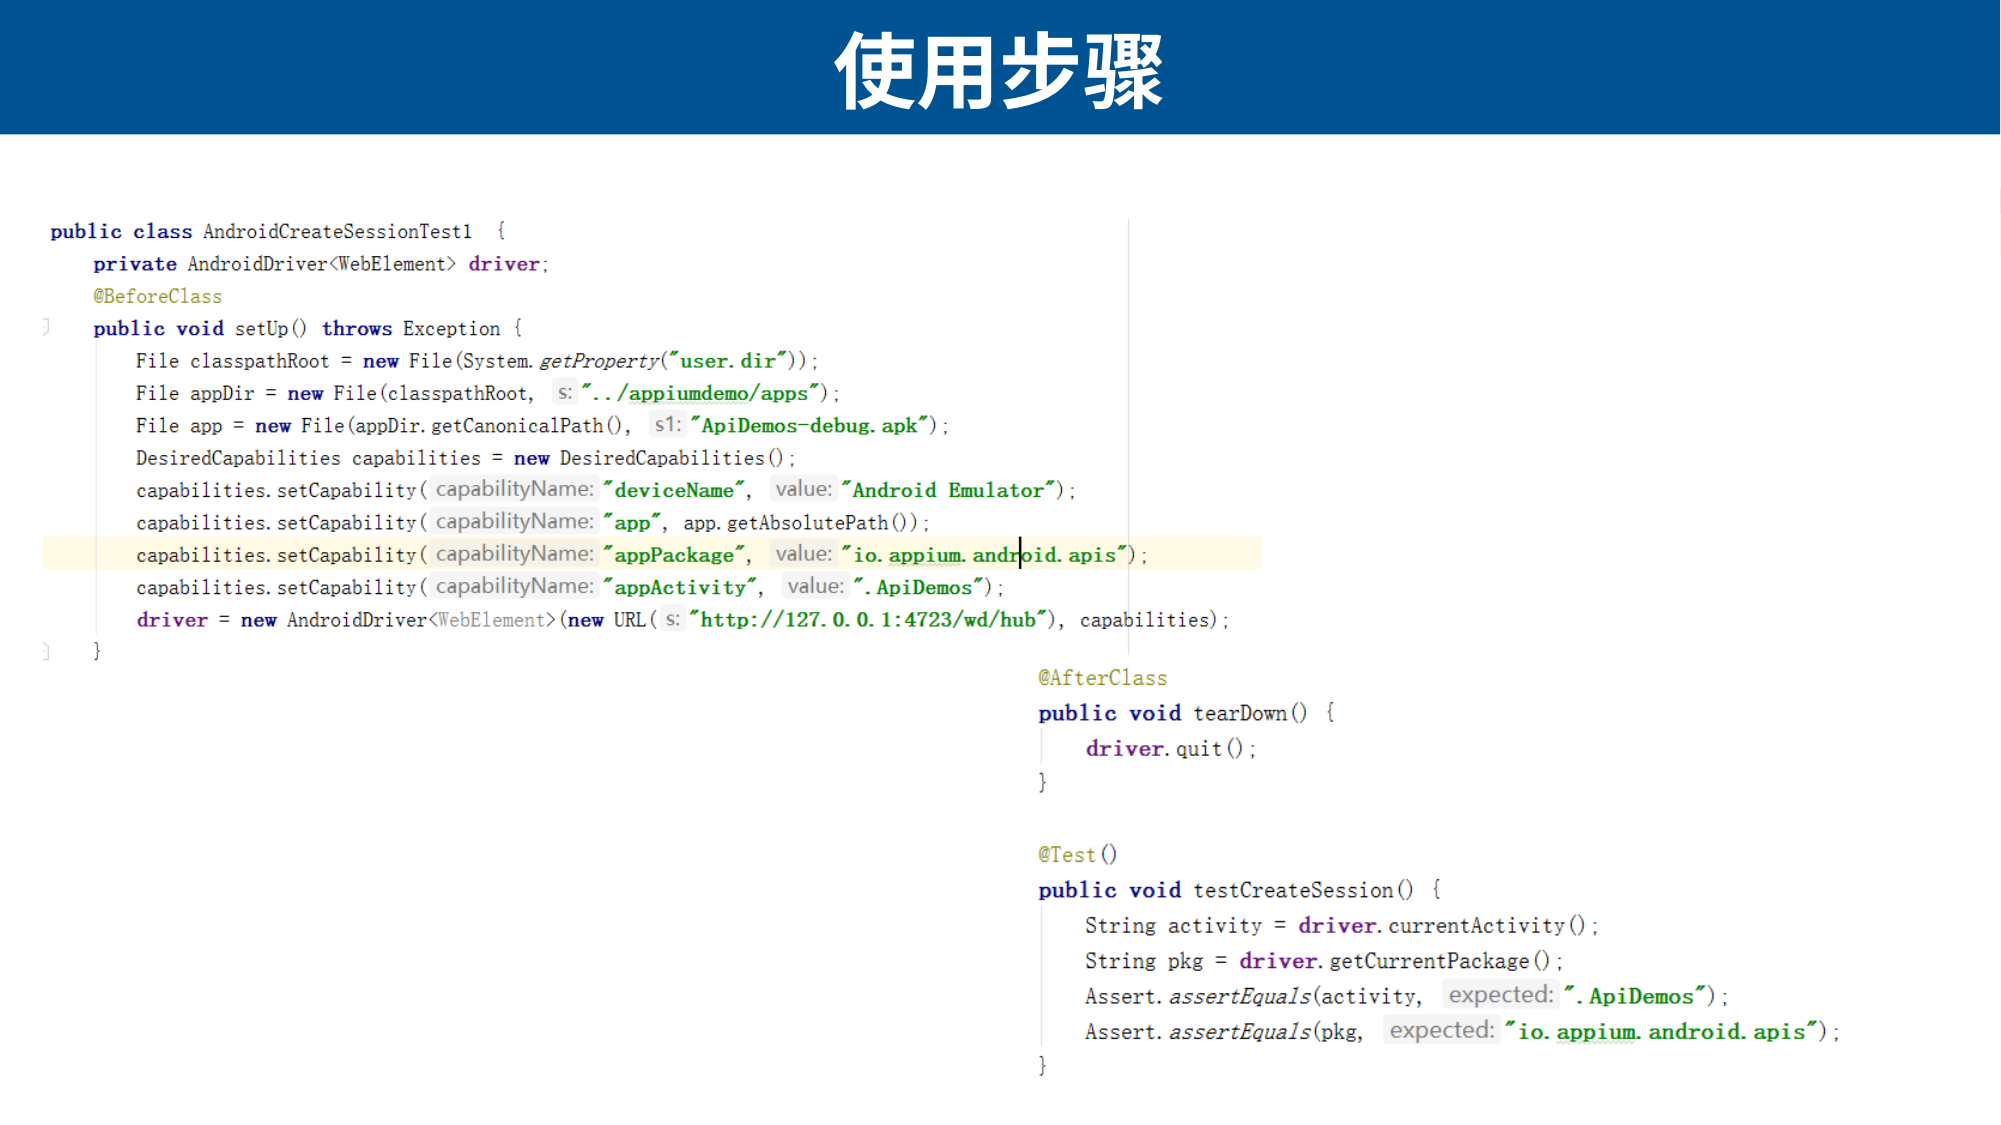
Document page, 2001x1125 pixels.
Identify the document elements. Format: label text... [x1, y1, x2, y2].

picture [0, 135, 2001, 1125]
title 使用步骤 [0, 19, 2000, 112]
